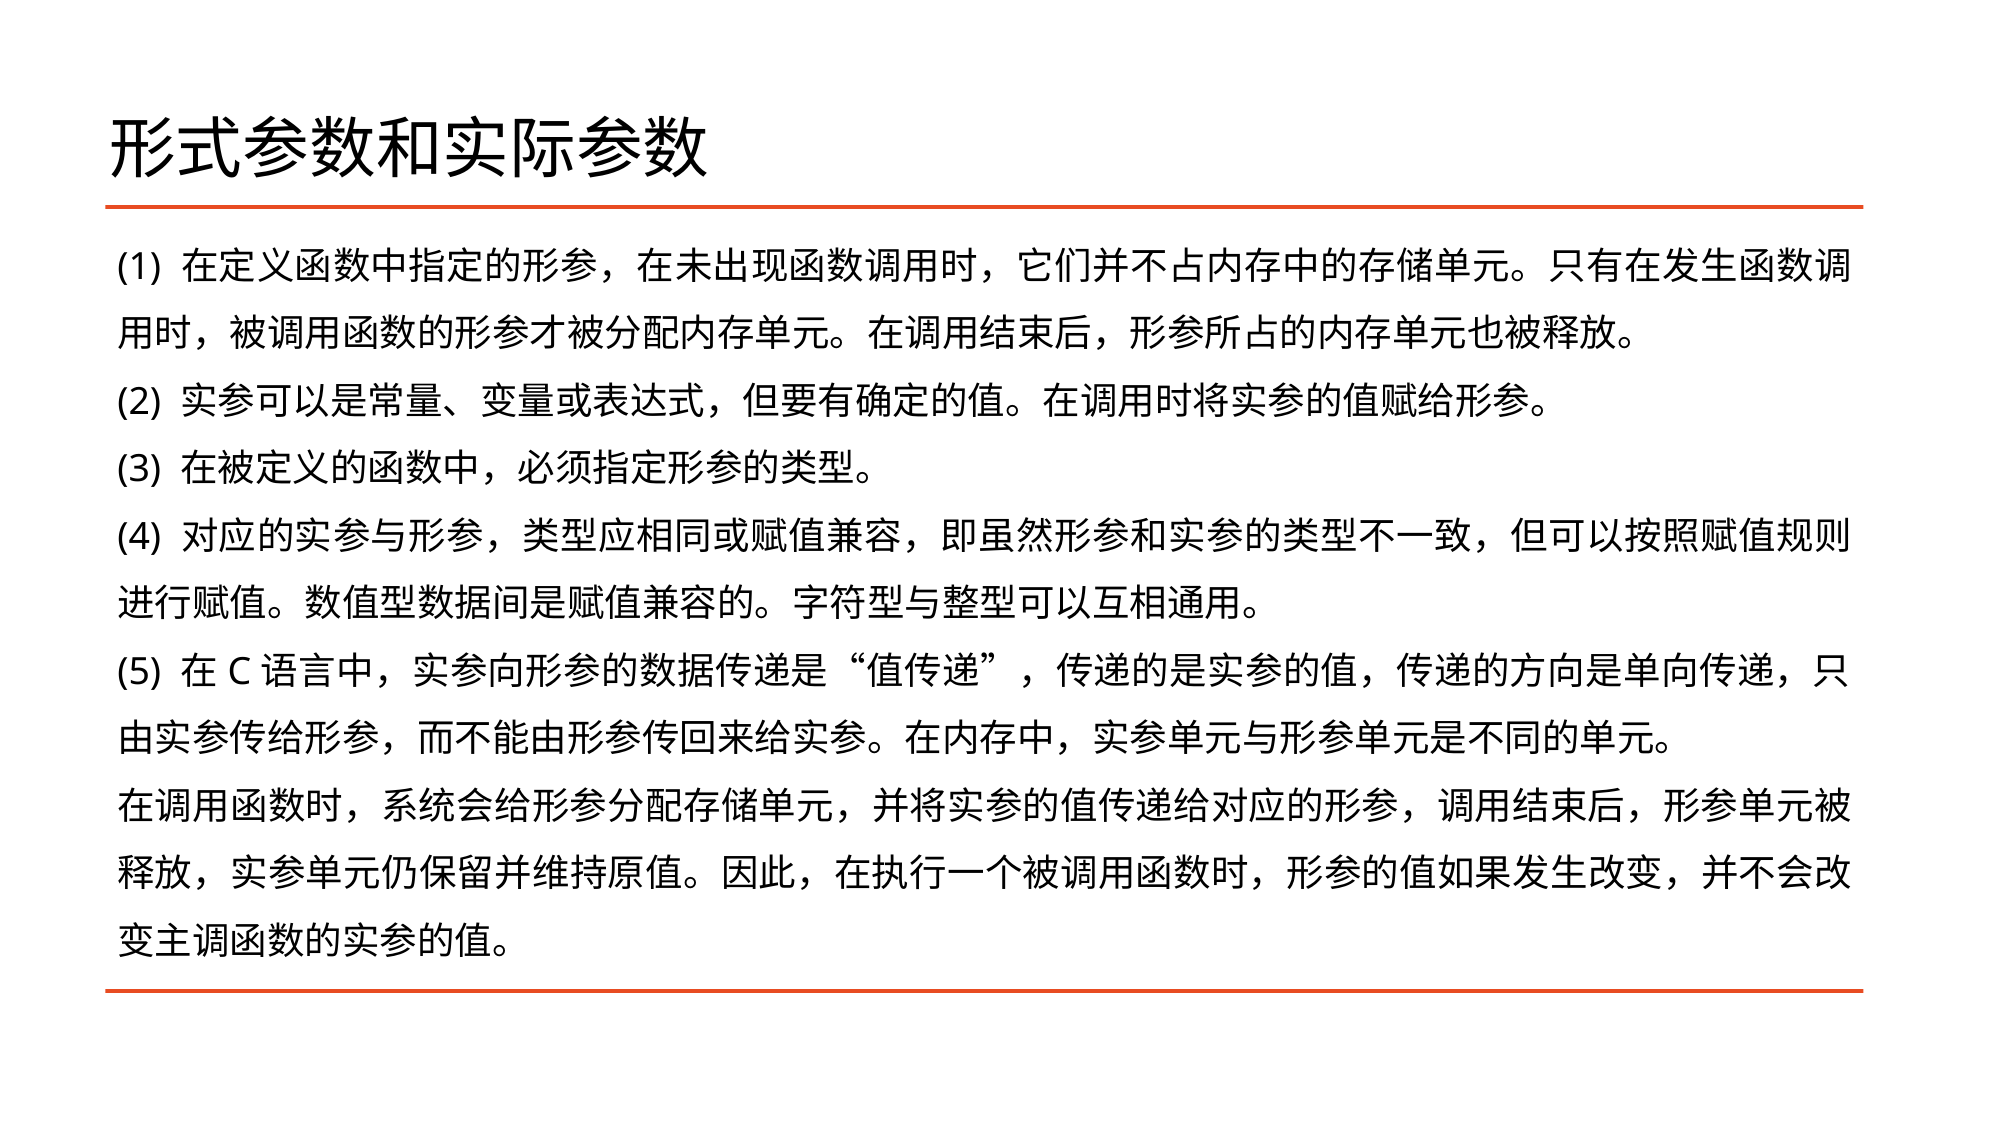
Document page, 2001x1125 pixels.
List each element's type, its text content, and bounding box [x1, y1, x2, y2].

title 形式参数和实际参数 [94, 42, 1820, 261]
